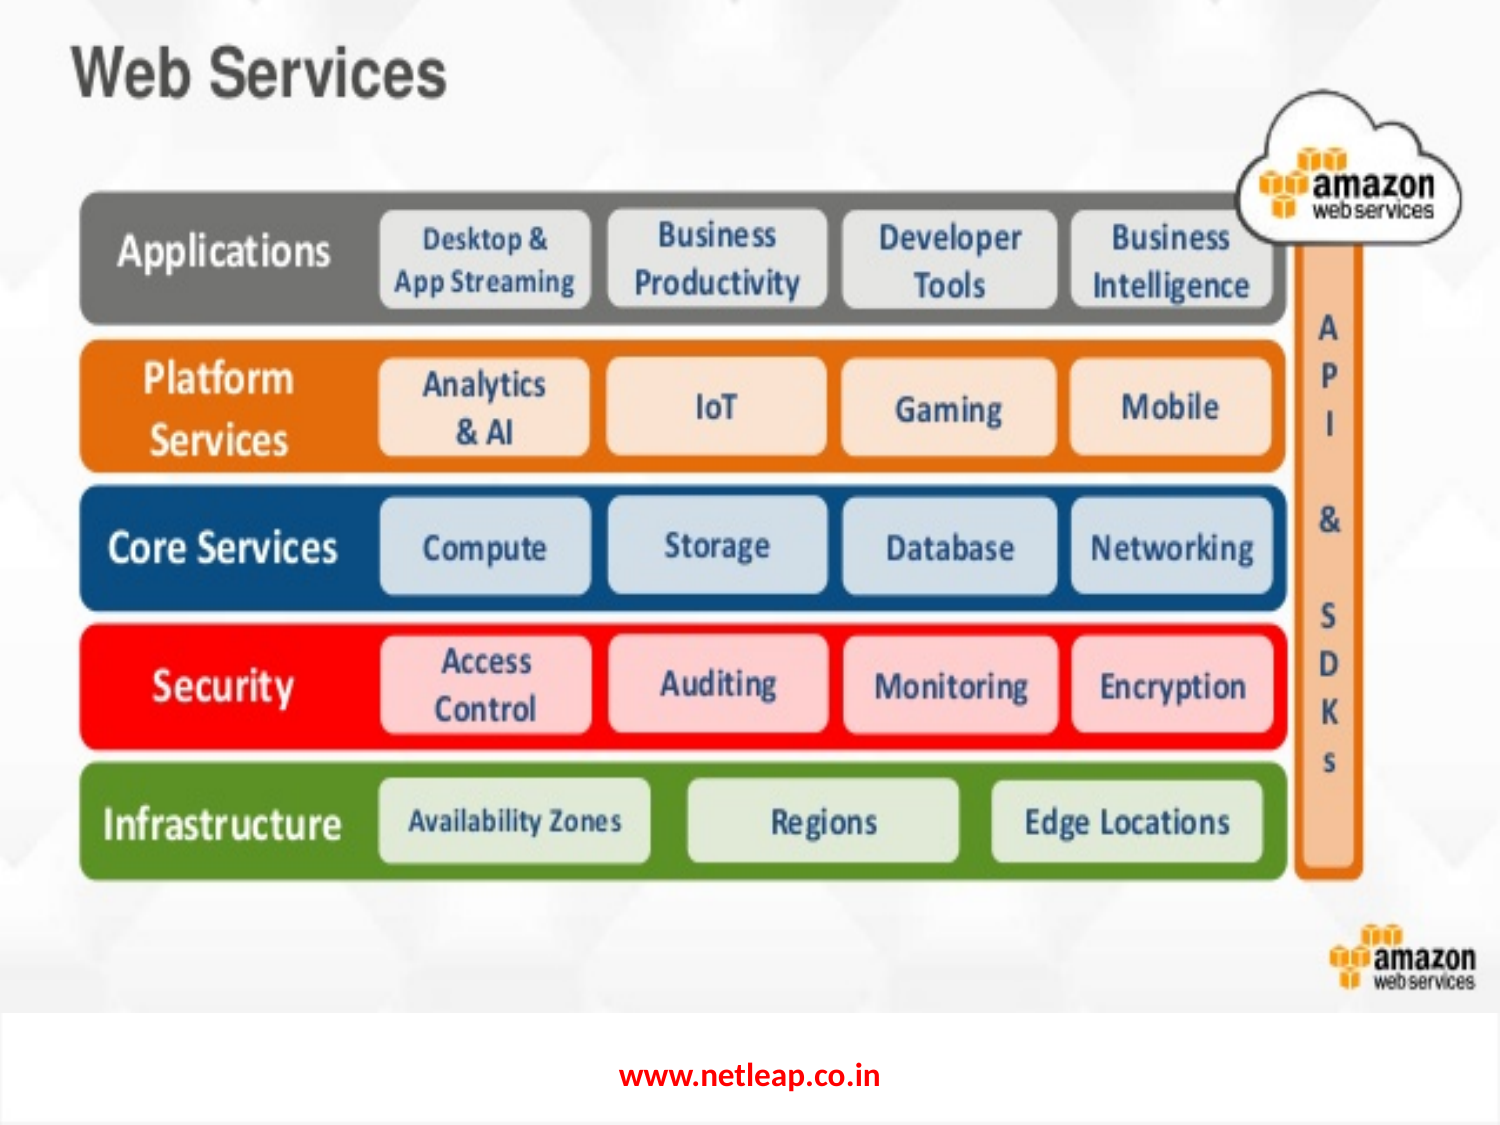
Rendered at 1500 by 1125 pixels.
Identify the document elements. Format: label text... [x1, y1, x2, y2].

picture [0, 0, 1500, 1013]
footer www.netleap.co.in [512, 1042, 988, 1103]
